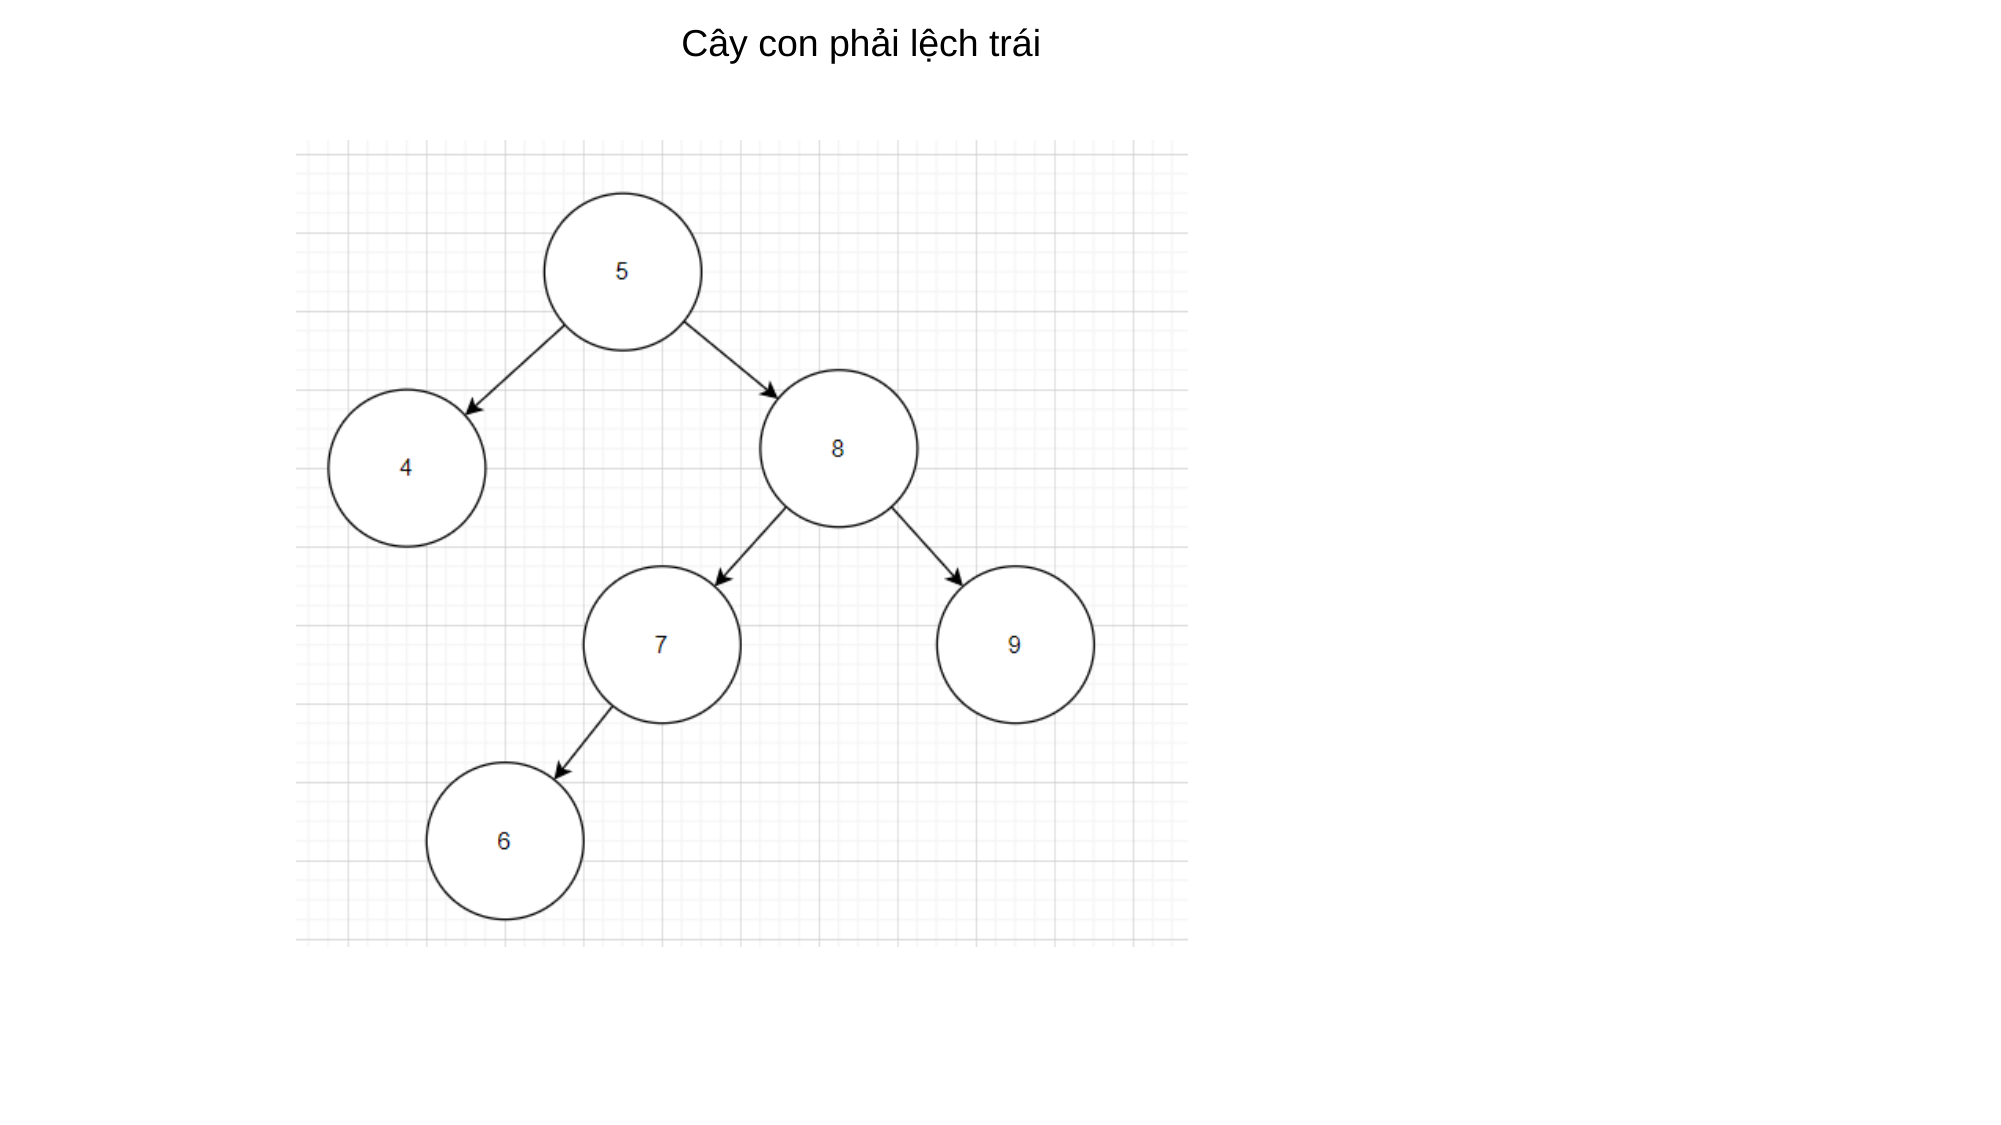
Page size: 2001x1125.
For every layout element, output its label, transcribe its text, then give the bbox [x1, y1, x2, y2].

picture [296, 140, 1188, 947]
text_box Cây con phải lệch trái [18, 11, 1705, 72]
